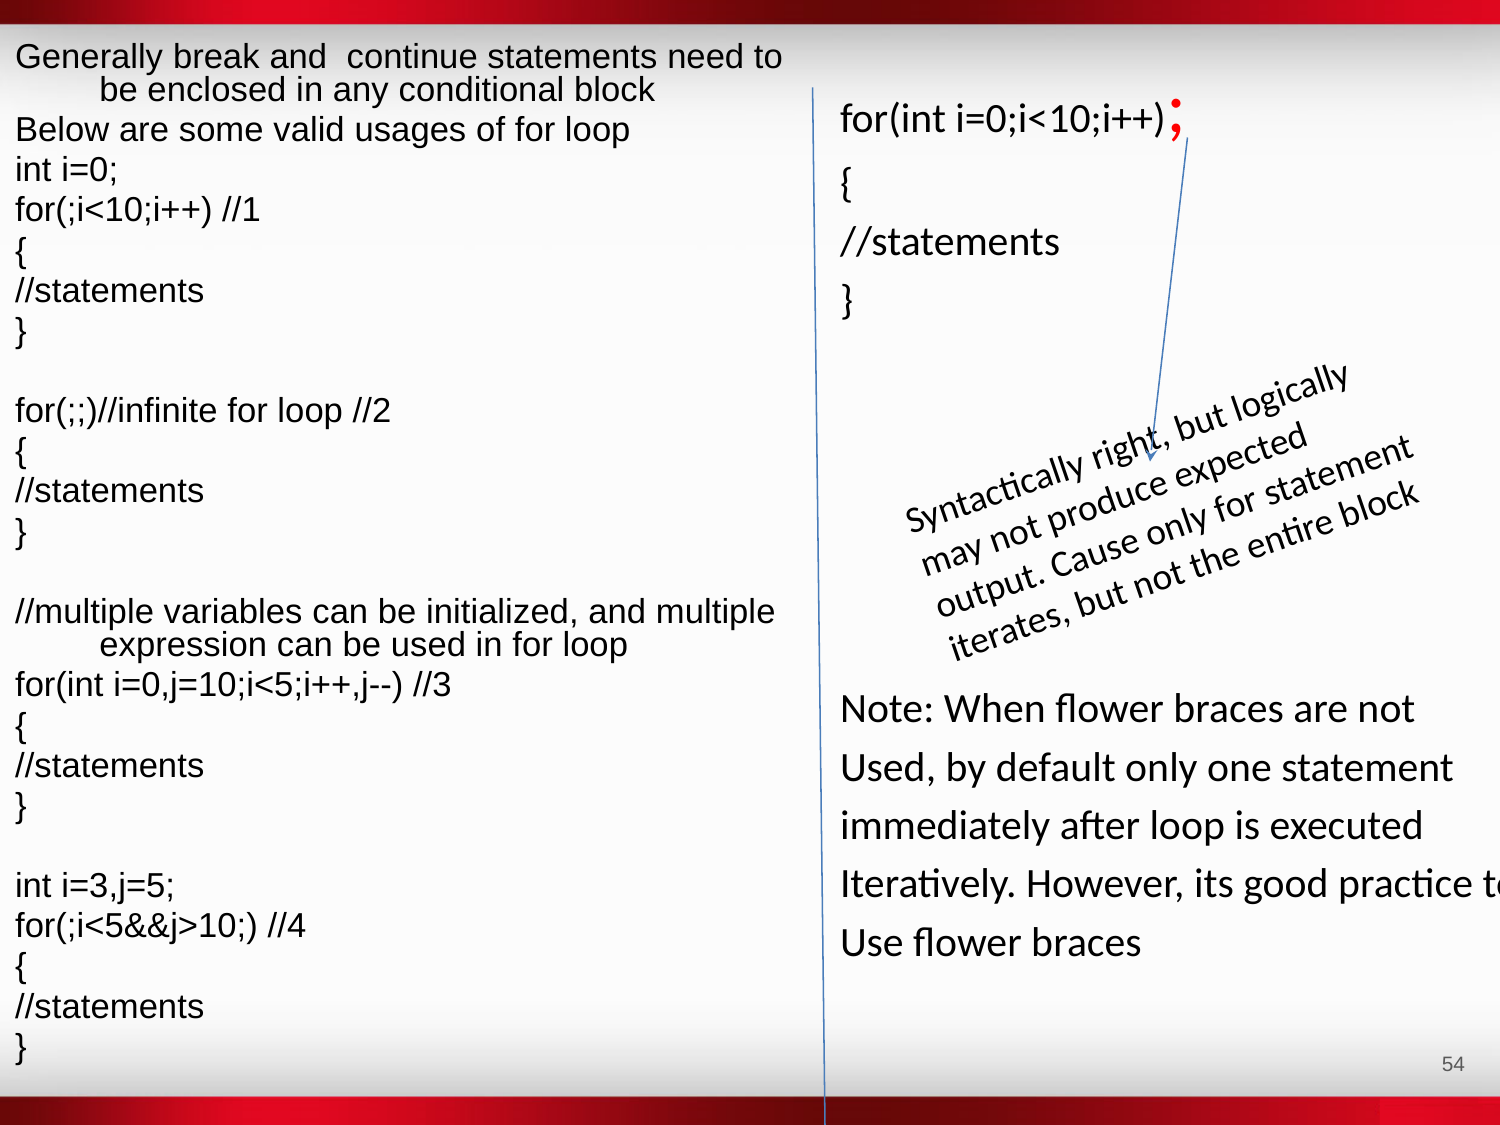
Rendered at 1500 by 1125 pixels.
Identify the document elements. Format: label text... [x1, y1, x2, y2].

text_box Syntactically right, but logically may not produce expected output. Cause only for statement iterates, but not the entire block [882, 315, 1473, 598]
text_box Syntactically right, but logically may not produce expected output. Cause only for statement iterates, but not the entire block [924, 621, 1126, 683]
picture [0, 0, 1500, 49]
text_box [299, 599, 1338, 613]
text_box for(int i=0;i<10;i++); { //statements } Note: When flower braces are not Used, by default only one statement immediately after loop is executed Iteratively. However, its good practice to Use flower braces [824, 49, 1500, 1088]
slide_number ‹#› [1389, 1019, 1480, 1106]
picture [826, 1088, 1500, 1125]
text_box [1006, 280, 1331, 319]
subtitle Generally break and continue statements need to be enclosed in any conditional block Below are some valid usages of for loop int i=0; for(;i<10;i++) //1 { //statements } for(;;)//infinite for loop //2 { //statements } //multiple variables can be initialized, and multiple expression can be used in for loop for(int i=0,j=10;i<5;i++,j--) //3 { //statements } int i=3,j=5; for(;i<5&&j>10;) //4 { //statements } [0, 34, 825, 1125]
